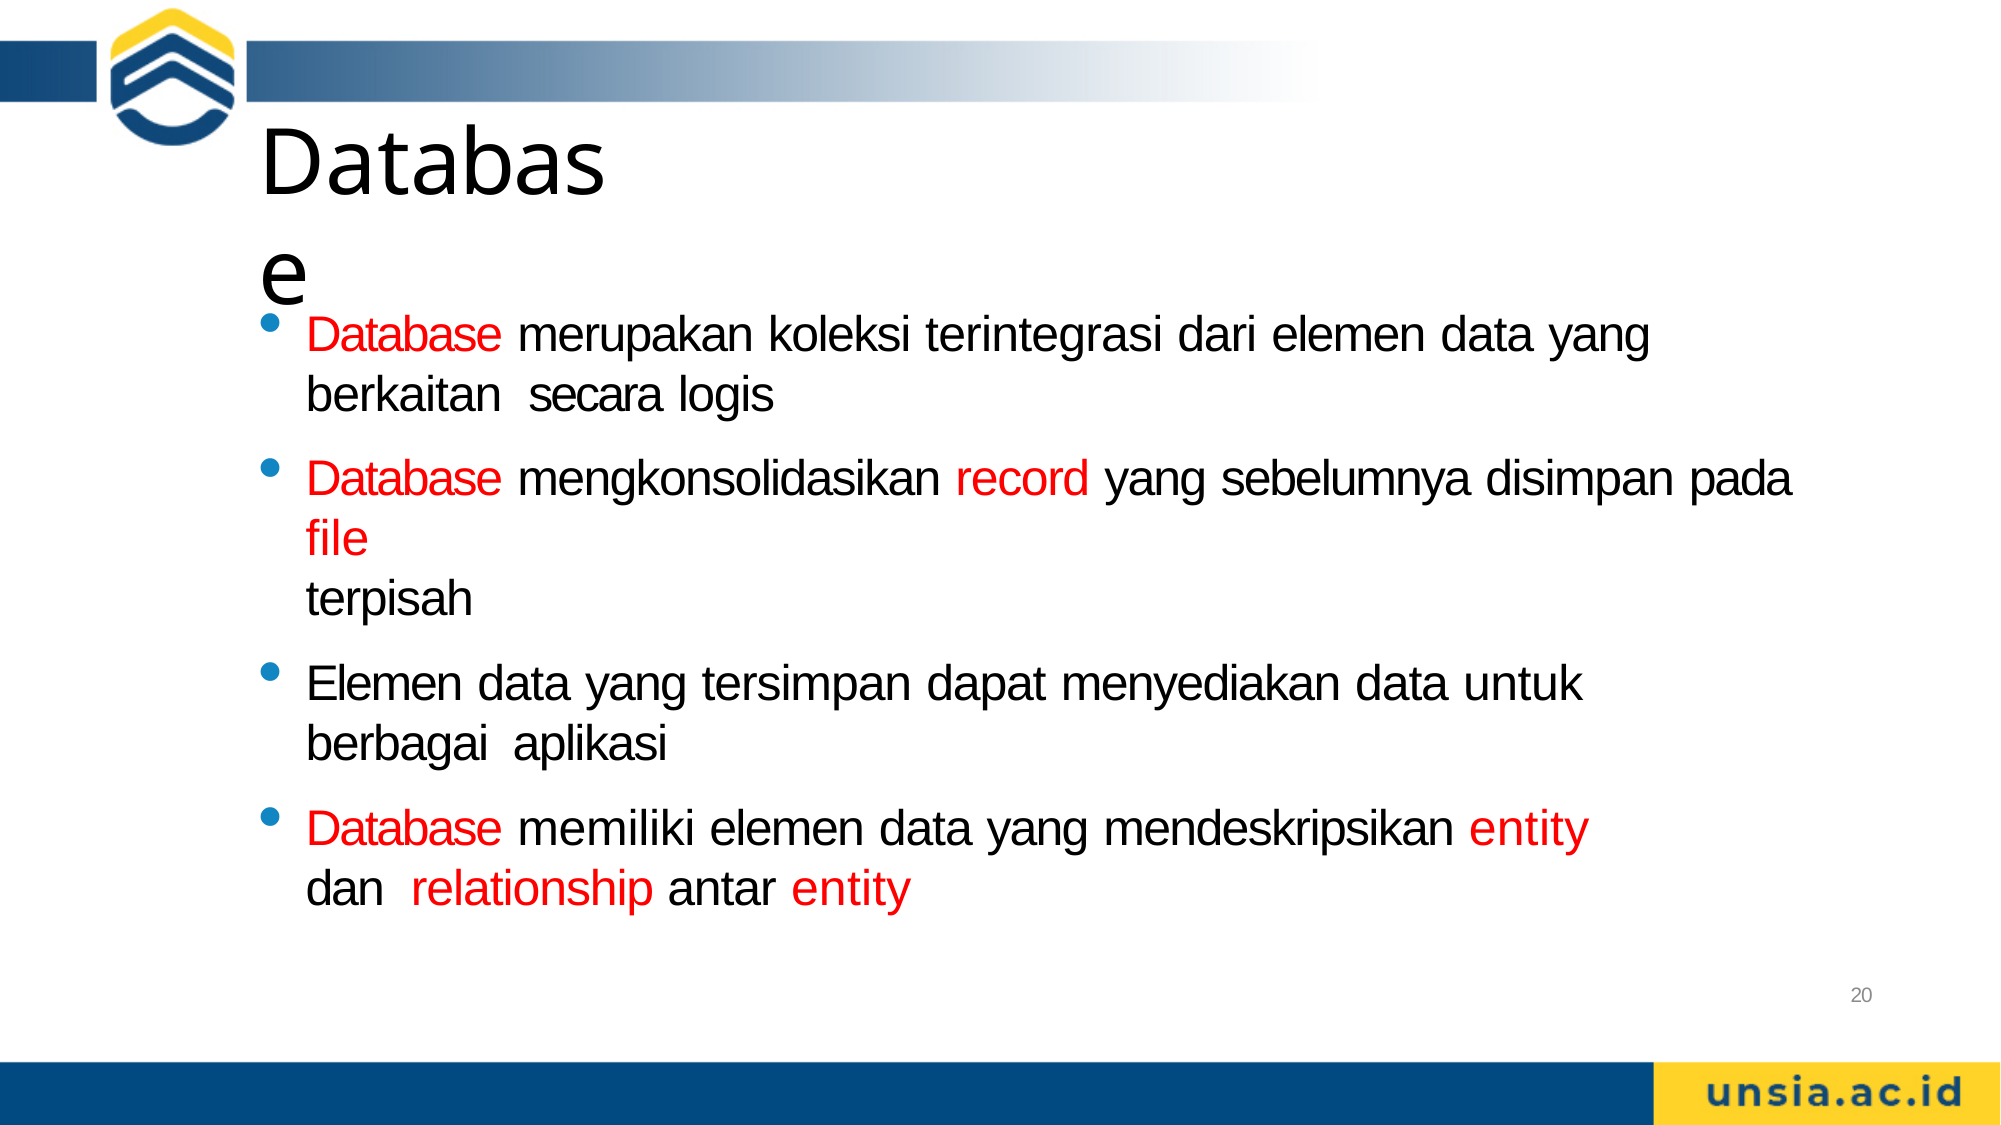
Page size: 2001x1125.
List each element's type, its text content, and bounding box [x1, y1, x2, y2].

title Database [256, 100, 650, 299]
text_box Database merupakan koleksi terintegrasi dari elemen data yang berkaitan secara logis Database mengkonsolidasikan record yang sebelumnya disimpan pada file terpisah Elemen data yang tersimpan dapat menyediakan data untuk berbagai aplikasi Database memiliki elemen data yang mendeskripsikan entity dan relationship antar entity [256, 299, 1840, 915]
picture [0, 0, 2001, 1125]
slide_number 20 [1844, 669, 1879, 1125]
